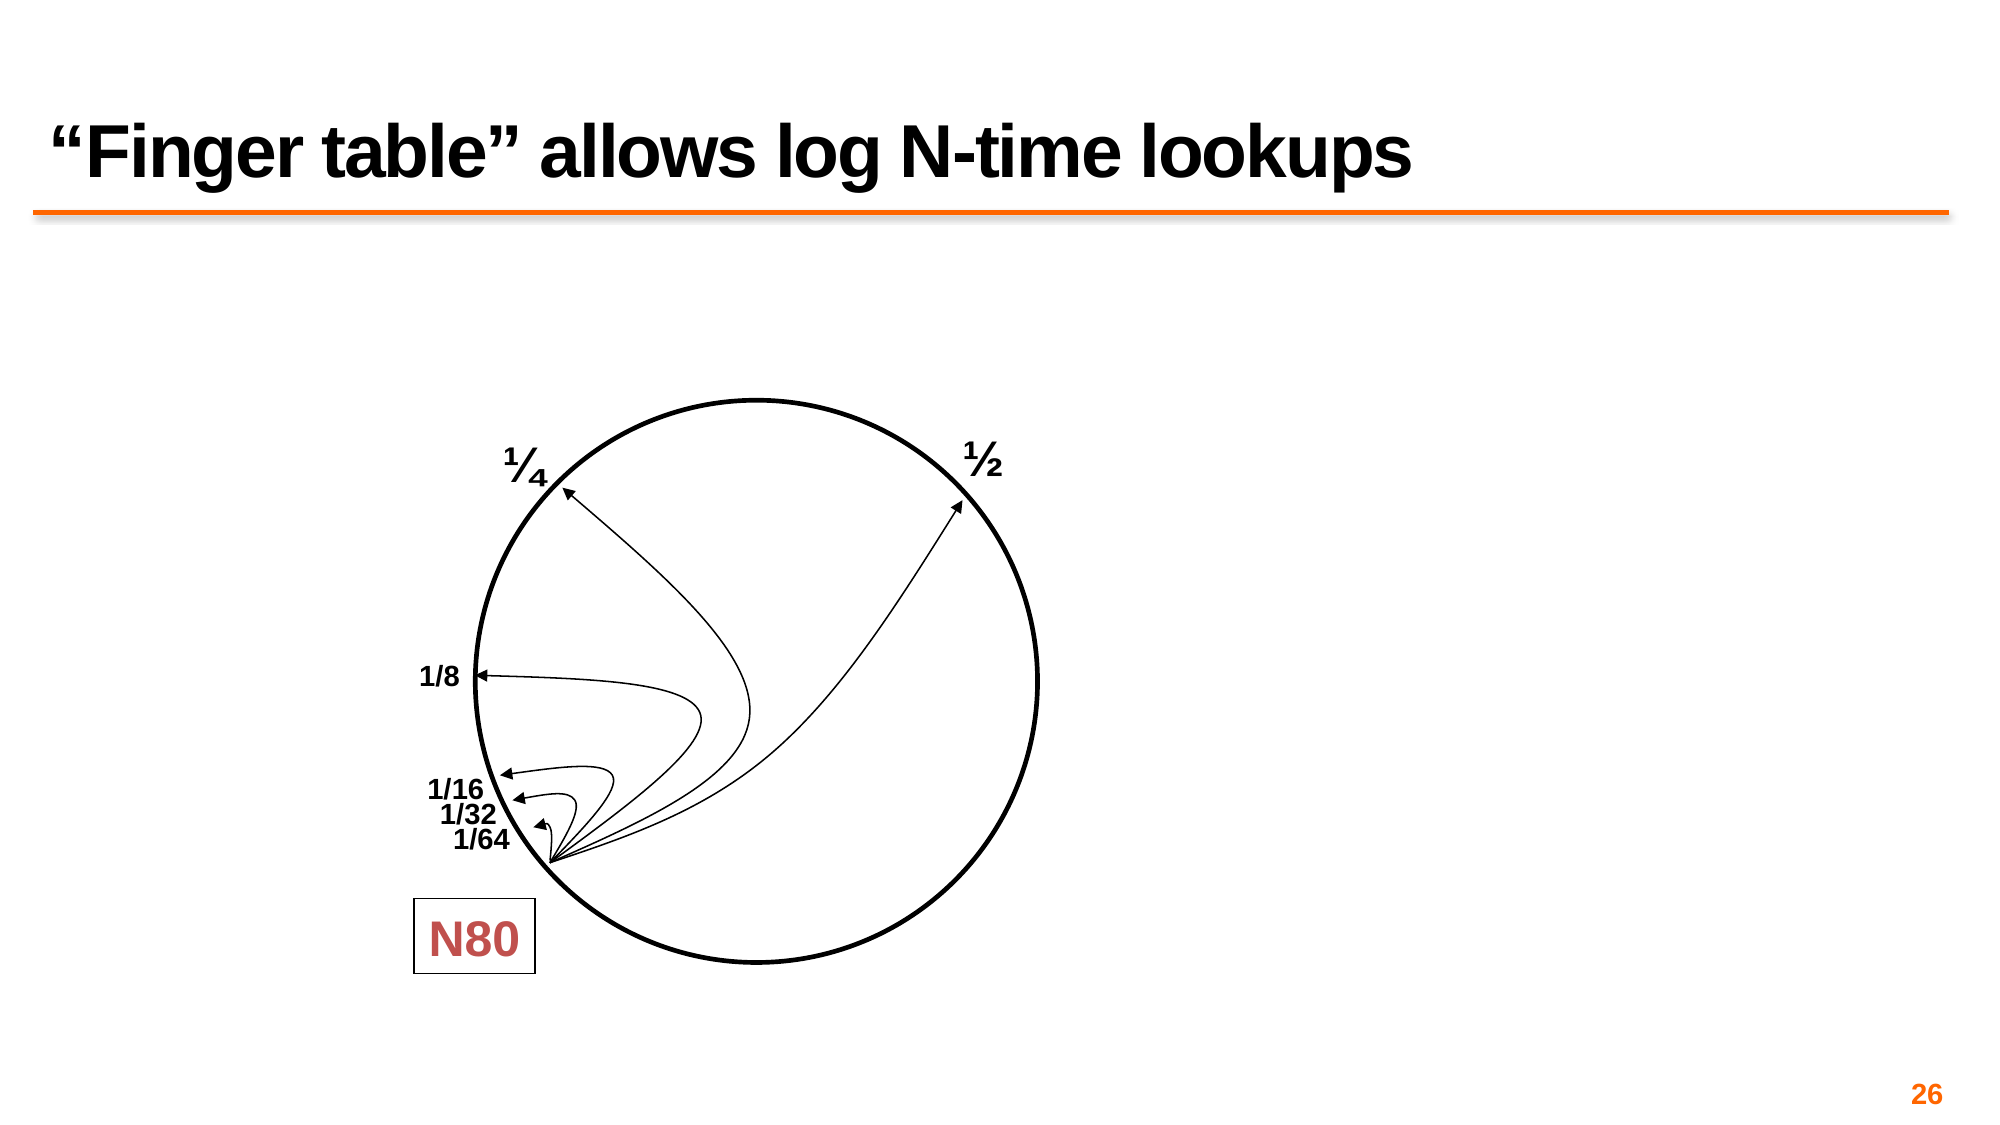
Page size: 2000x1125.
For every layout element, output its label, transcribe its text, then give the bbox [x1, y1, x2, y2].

text_box N80 [413, 898, 535, 974]
text_box [549, 500, 963, 863]
text_box 1/32 [424, 787, 512, 838]
title “Finger table” allows log N-time lookups [33, 24, 1950, 201]
text_box ¼ [487, 425, 560, 500]
text_box [474, 669, 556, 861]
text_box [499, 767, 548, 860]
text_box 1/64 [438, 812, 525, 863]
text_box [549, 487, 747, 862]
text_box 1/16 [412, 762, 500, 813]
text_box 1/8 [404, 650, 475, 700]
slide_number 26 [1482, 1074, 1950, 1110]
text_box ½ [947, 419, 1020, 495]
text_box [475, 400, 1038, 963]
